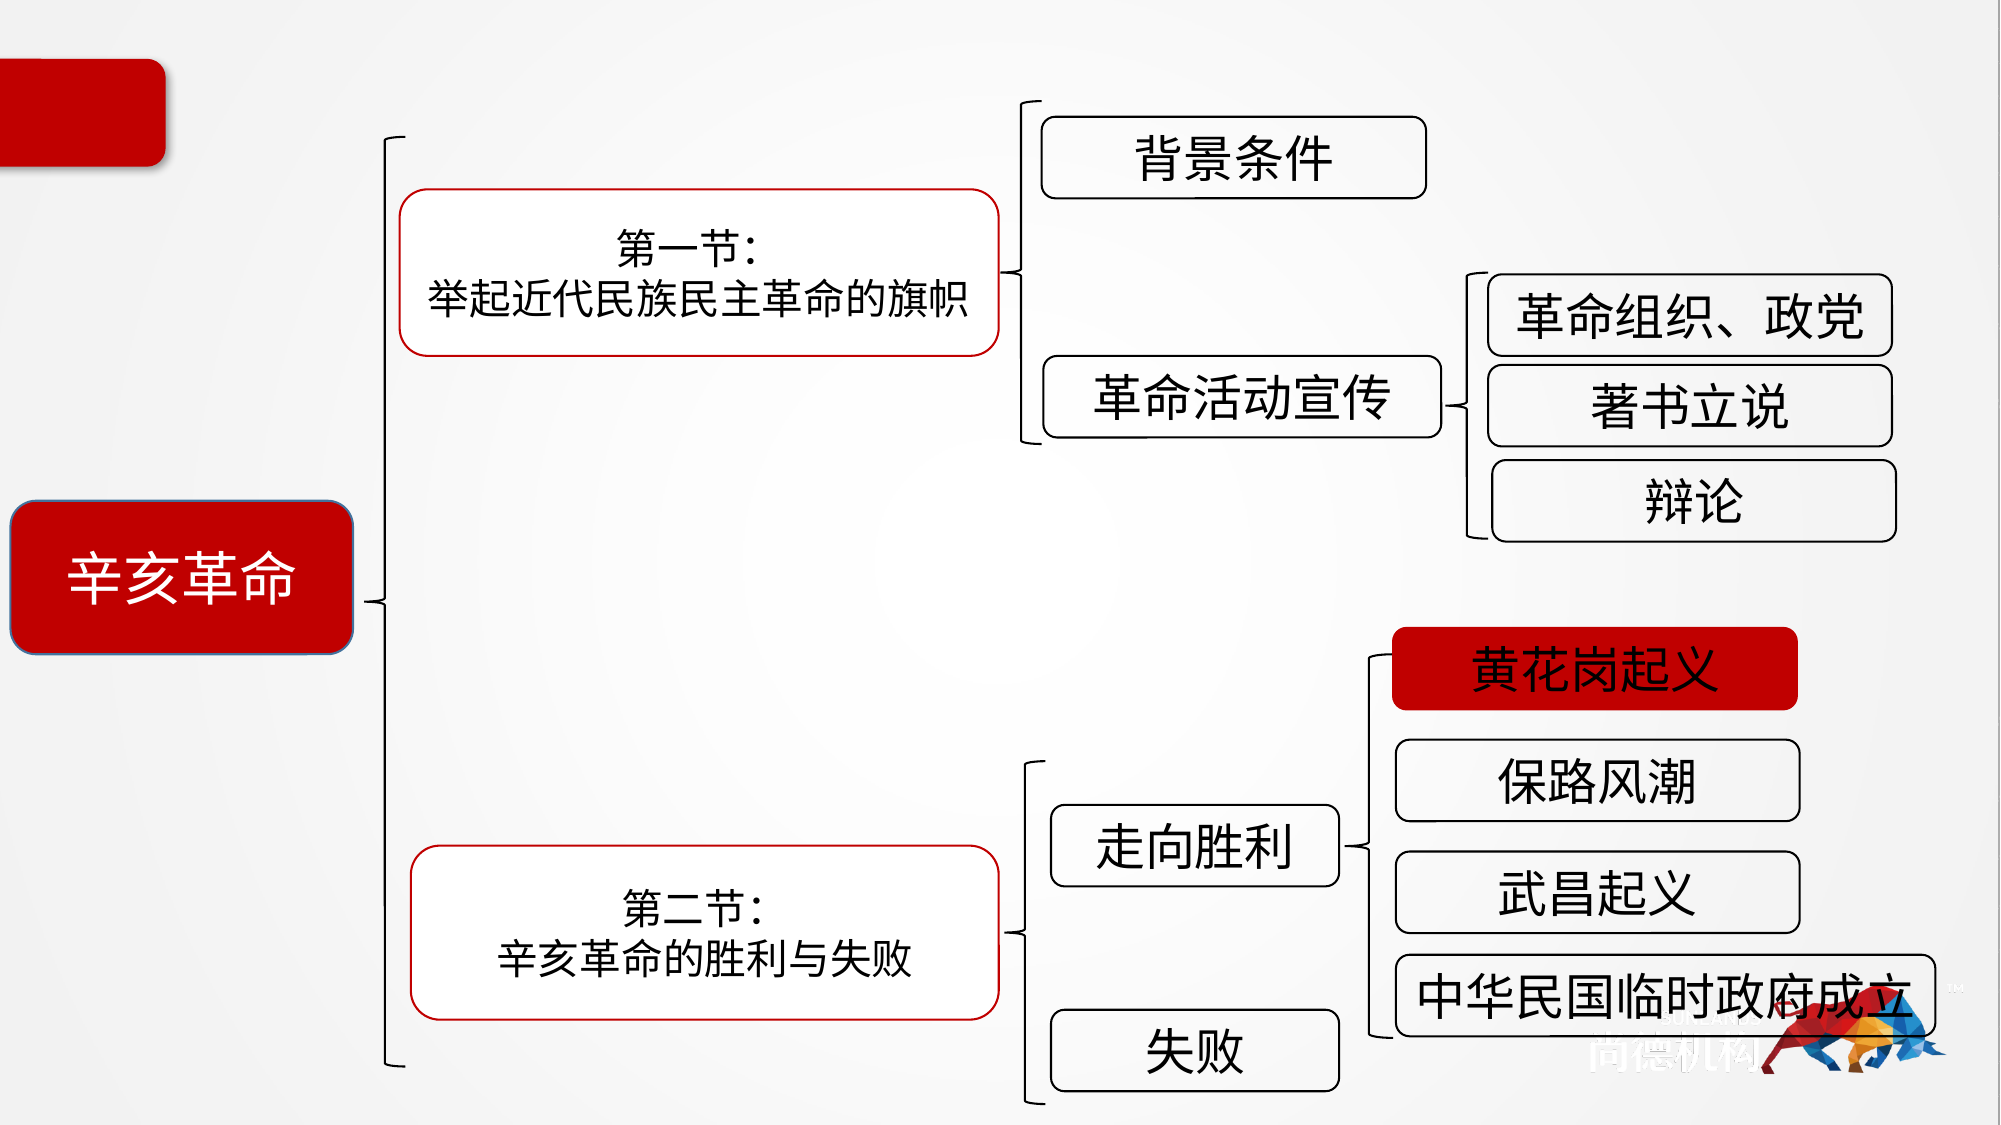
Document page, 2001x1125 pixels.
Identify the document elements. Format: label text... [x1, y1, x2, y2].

text_box 辩论 [1491, 459, 1898, 543]
text_box 革命活动宣传 [1042, 354, 1443, 439]
text_box 辛亥革命 [9, 499, 355, 656]
text_box 黄花岗起义 [1392, 626, 1798, 711]
text_box 保路风潮 [1394, 738, 1801, 823]
picture [0, 0, 2001, 1125]
text_box 武昌起义 [1394, 850, 1801, 935]
text_box [1344, 653, 1394, 1039]
text_box [1445, 271, 1489, 540]
text_box [1000, 100, 1042, 446]
text_box 第一节： 举起近代民族民主革命的旗帜 [398, 188, 1000, 357]
text_box 第二节： 辛亥革命的胜利与失败 [409, 844, 1000, 1021]
text_box 中华民国临时政府成立 [1394, 953, 1937, 1038]
text_box [364, 135, 406, 1068]
text_box 失败 [1049, 1008, 1341, 1093]
text_box 背景条件 [1040, 115, 1428, 200]
text_box 著书立说 [1487, 363, 1894, 448]
text_box [1004, 760, 1046, 1106]
text_box 革命组织、政党 [1487, 273, 1894, 357]
text_box 走向胜利 [1049, 803, 1341, 888]
